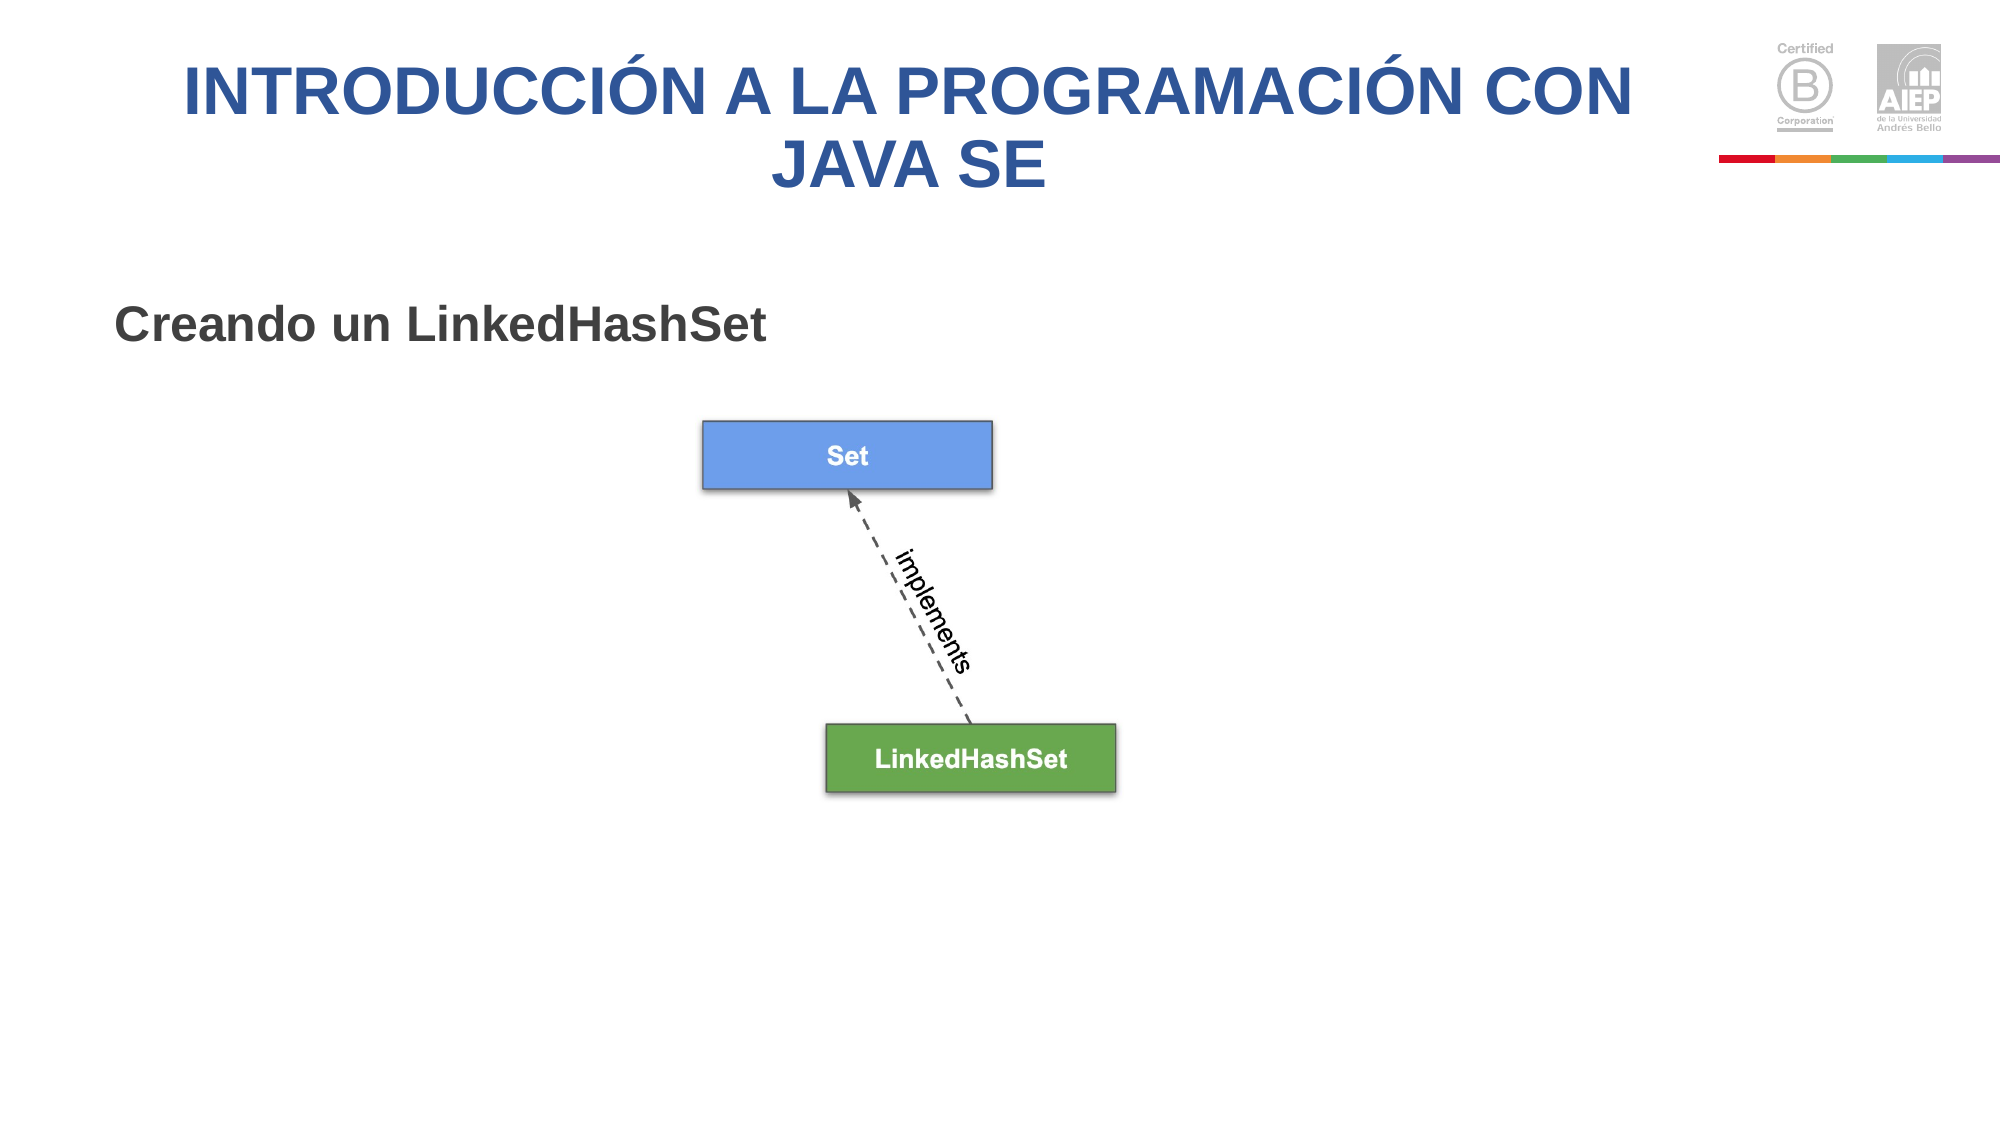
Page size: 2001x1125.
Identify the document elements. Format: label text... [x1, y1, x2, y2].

list Creando un LinkedHashSet [99, 209, 1900, 1071]
picture [695, 415, 1124, 804]
title INTRODUCCIÓN A LA PROGRAMACIÓN CON JAVA SE [99, 48, 1719, 209]
picture [1877, 44, 1941, 131]
